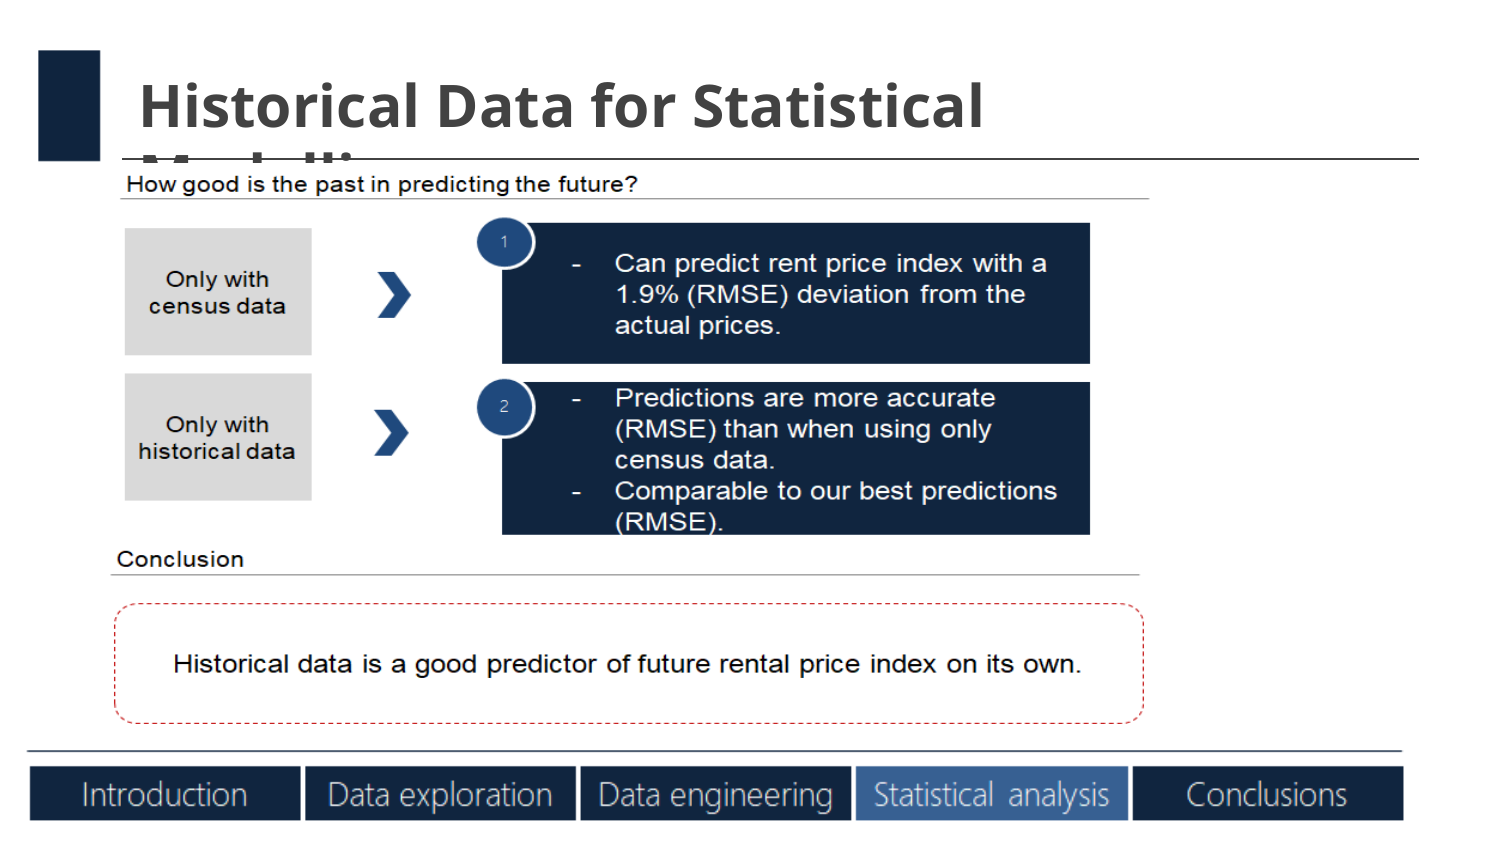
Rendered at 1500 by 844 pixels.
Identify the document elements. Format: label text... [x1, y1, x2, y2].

title Historical Data for Statistical Modelling [123, 53, 1277, 139]
picture [24, 749, 1410, 827]
picture [37, 49, 1151, 726]
